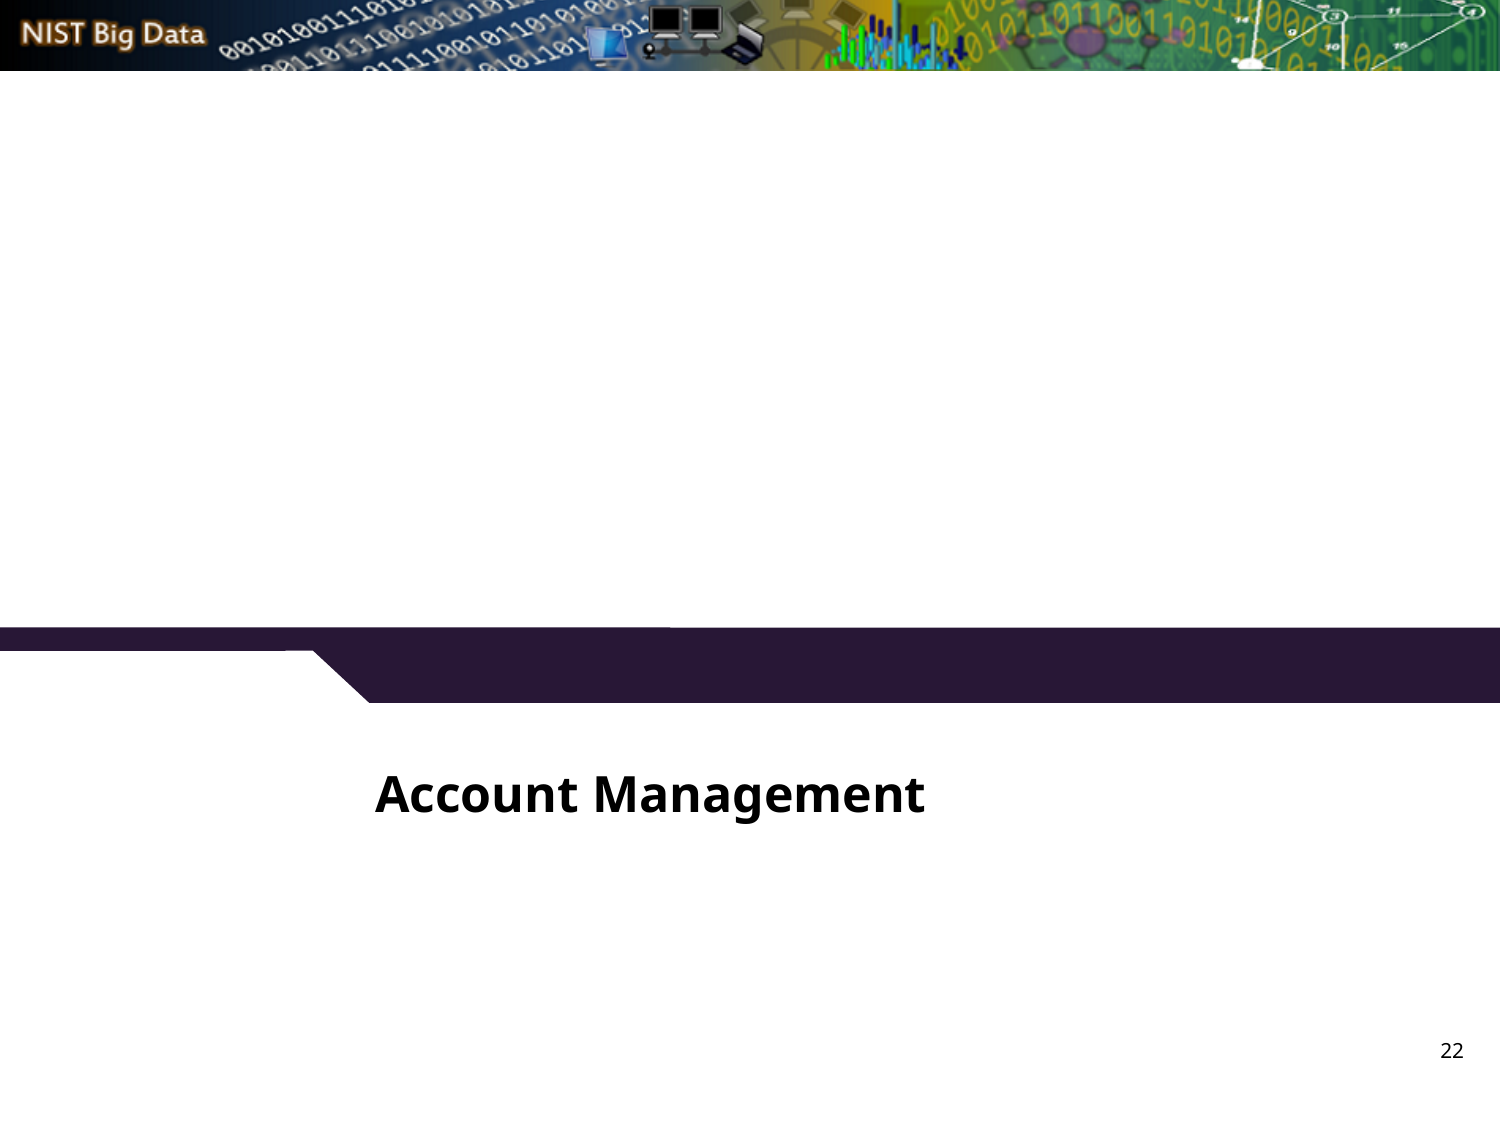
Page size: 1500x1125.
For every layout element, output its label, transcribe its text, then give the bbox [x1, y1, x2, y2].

title Account Management [375, 753, 1329, 838]
picture [0, 0, 1500, 71]
slide_number 22 [1440, 1038, 1500, 1064]
